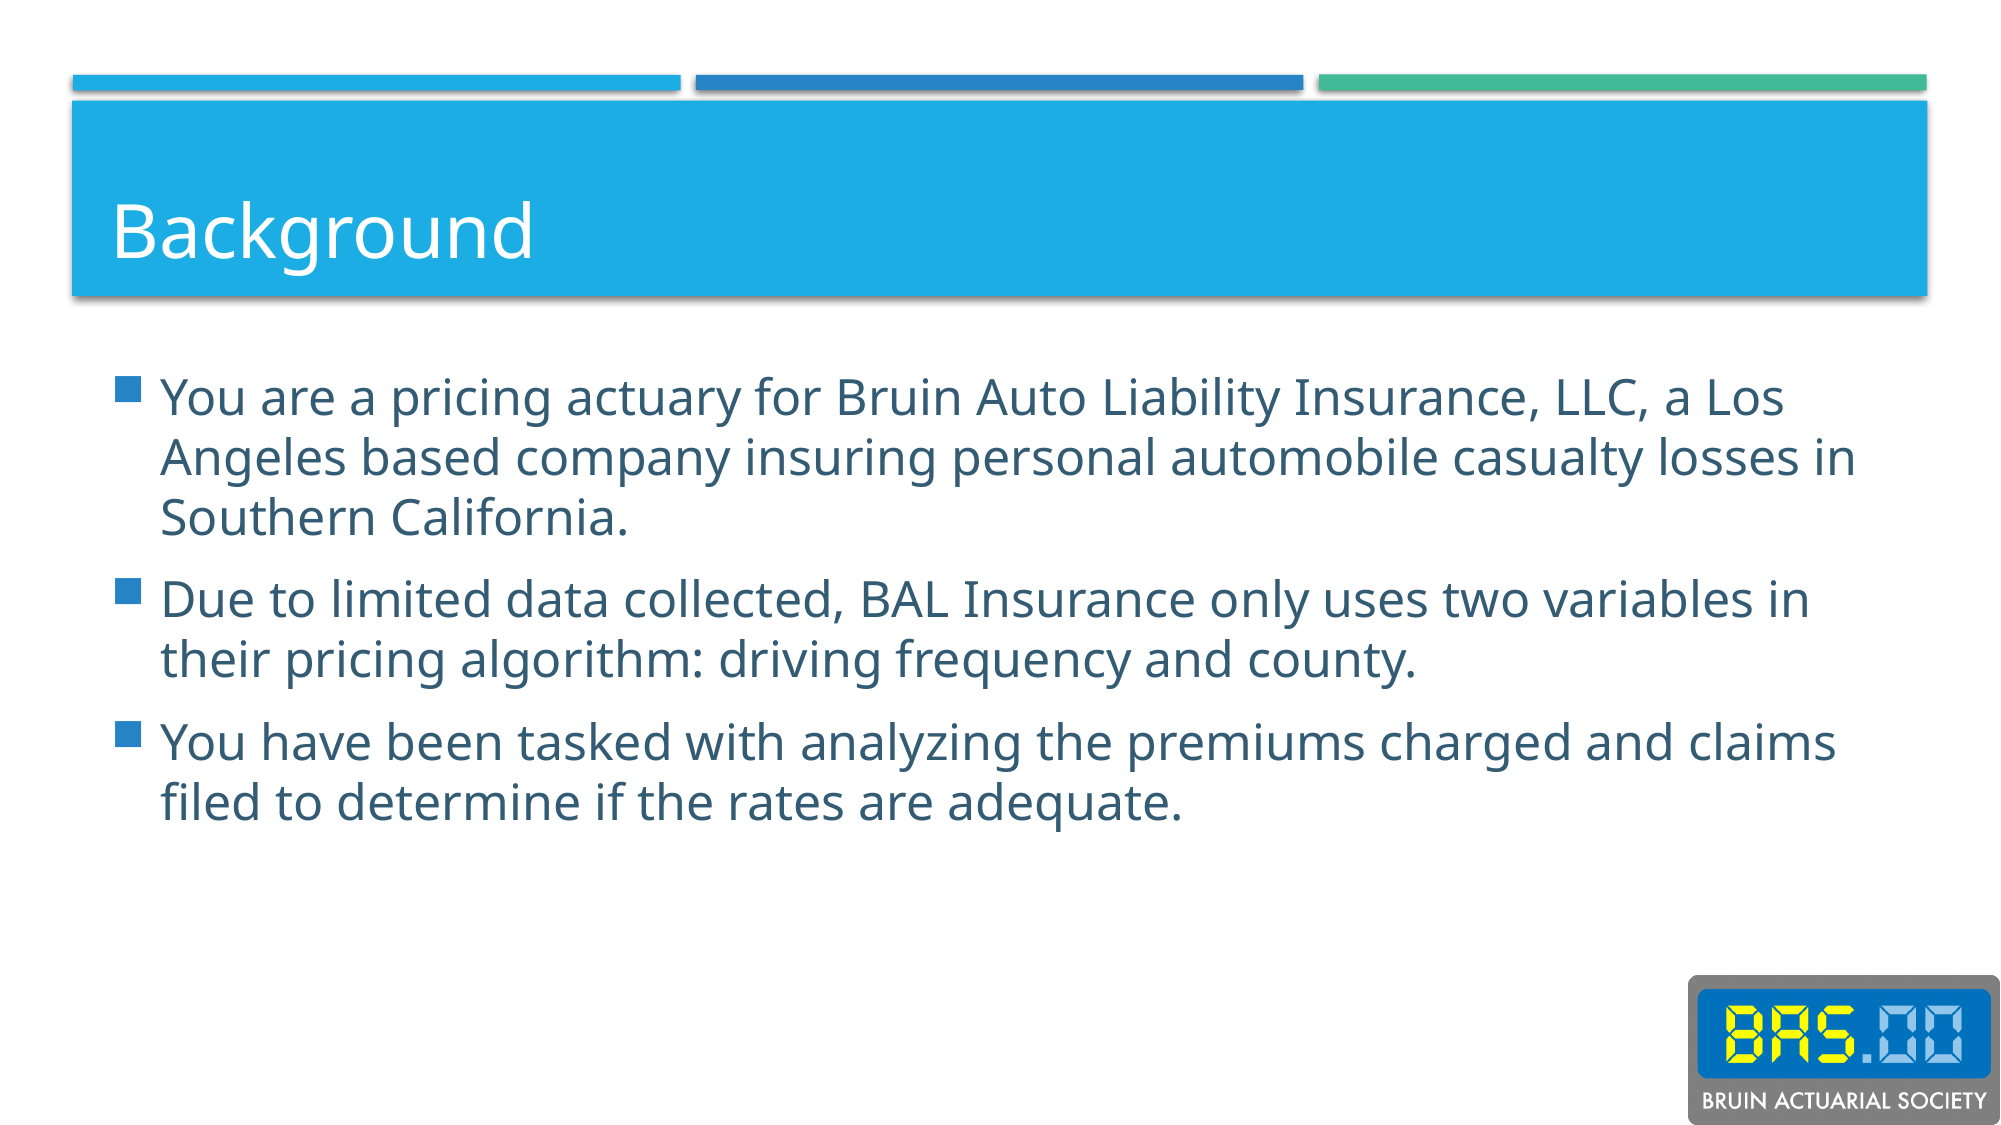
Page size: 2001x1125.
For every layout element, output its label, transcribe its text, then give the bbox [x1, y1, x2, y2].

title Background [95, 115, 1905, 282]
picture [1688, 975, 2000, 1125]
list You are a pricing actuary for Bruin Auto Liability Insurance, LLC, a Los Angeles based company insuring personal automobile casualty losses in Southern California. Due to limited data collected, BAL Insurance only uses two variables in their pricing algorithm: driving frequency and county. You have been tasked with analyzing the premiums charged and claims filed to determine if the rates are adequate. [95, 357, 1905, 962]
